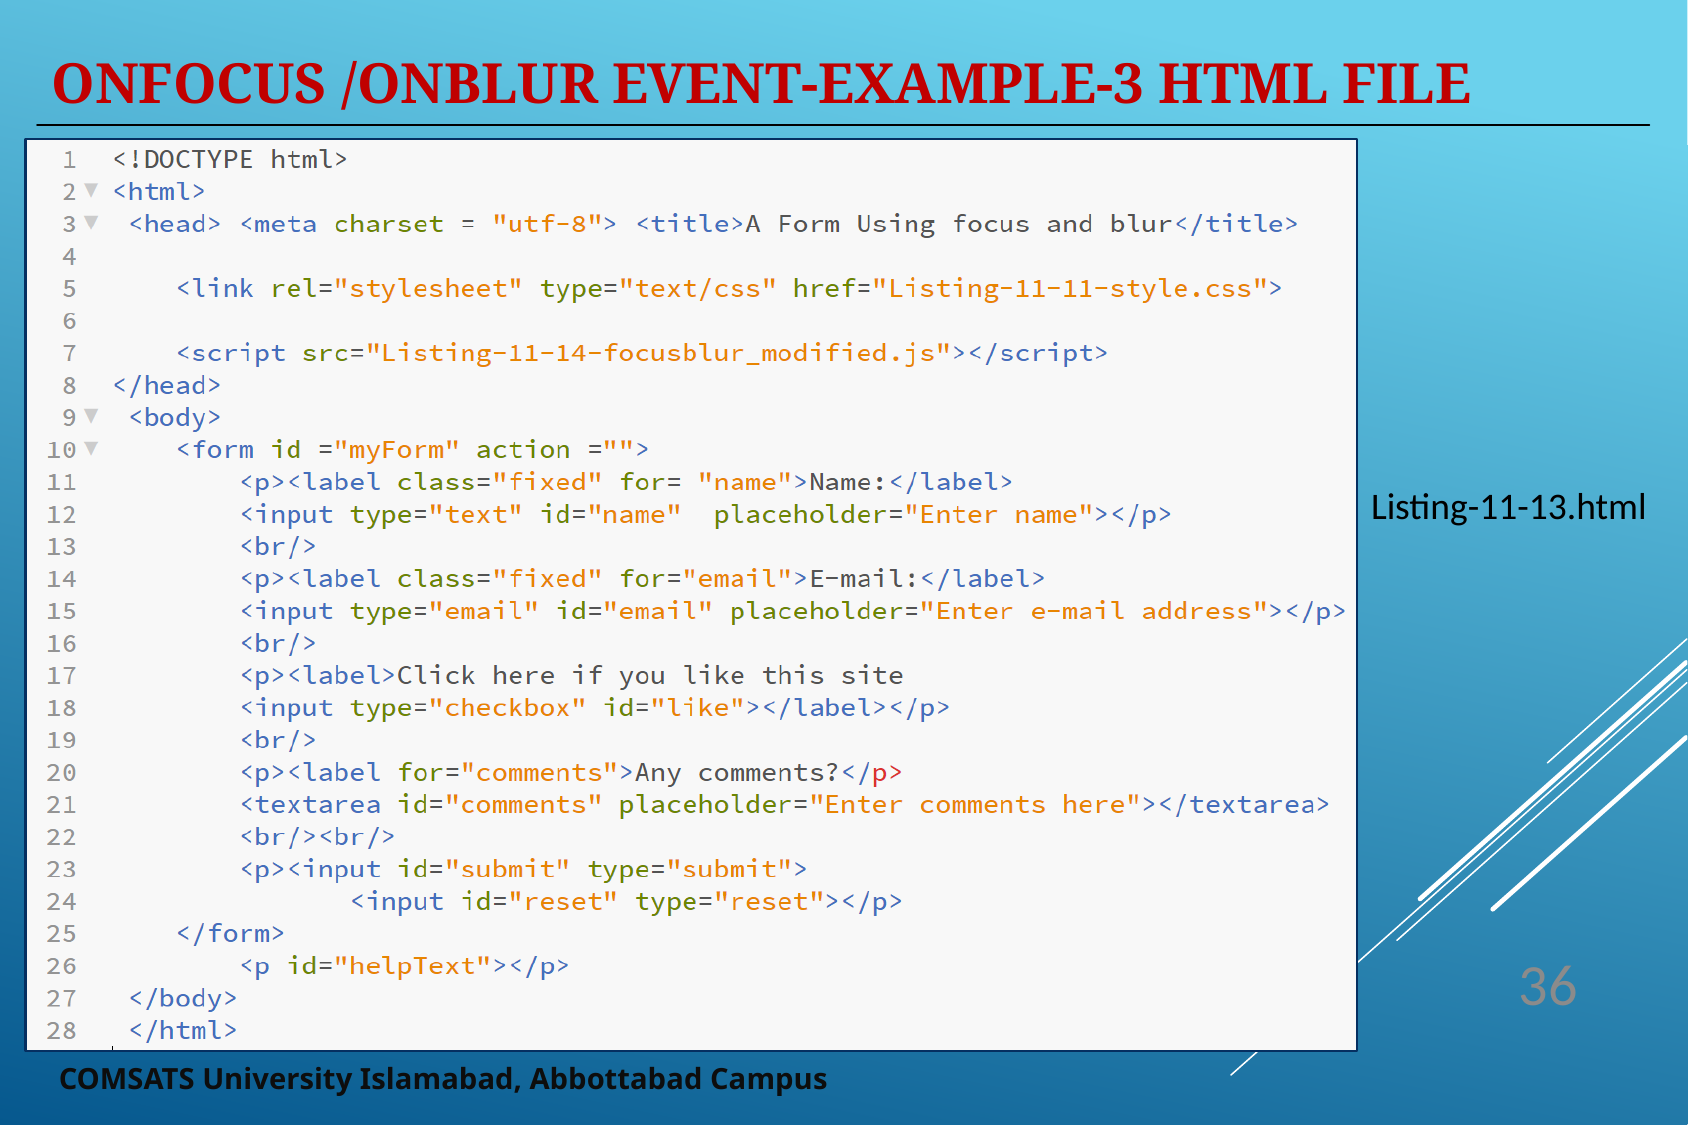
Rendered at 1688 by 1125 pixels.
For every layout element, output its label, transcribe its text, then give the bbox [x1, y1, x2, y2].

text_box Listing-11-13.html [1358, 474, 1666, 535]
slide_number 36 [1434, 915, 1593, 1025]
text_box onfocus /onblur Event-example-3 html file [36, 37, 1495, 124]
footer COMSATS University Islamabad, Abbottabad Campus [43, 1052, 1117, 1113]
picture [26, 140, 1357, 1051]
